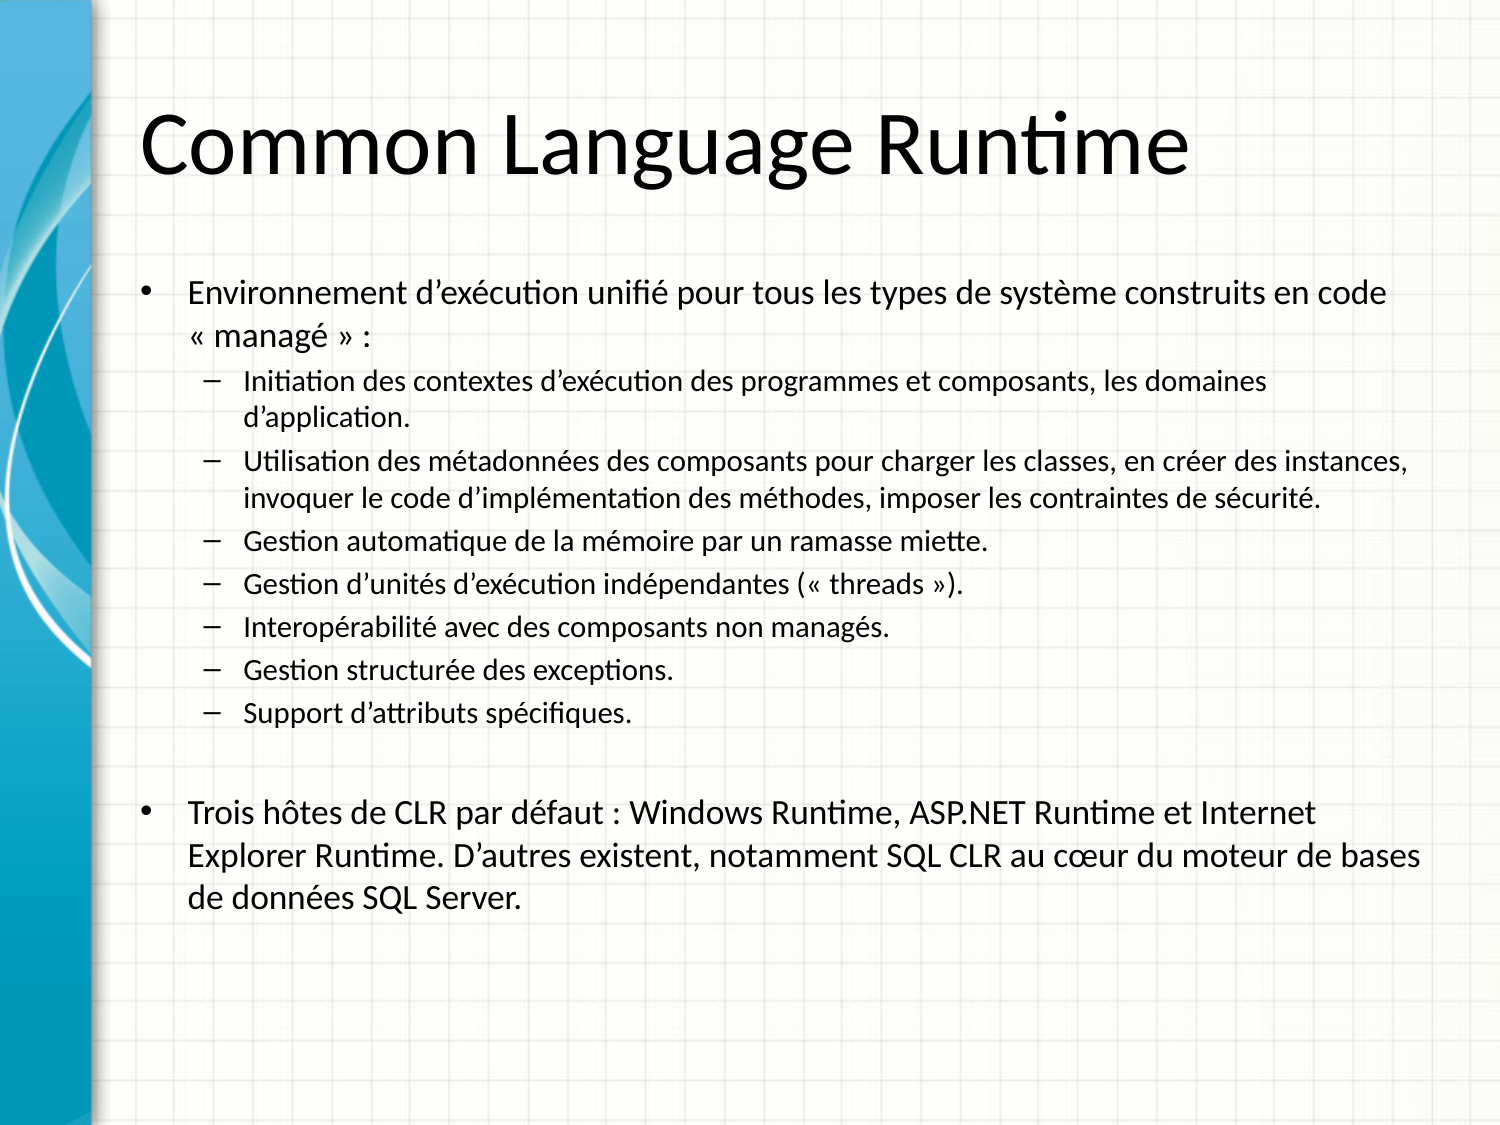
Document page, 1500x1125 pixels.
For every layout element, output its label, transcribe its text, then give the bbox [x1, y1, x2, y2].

list Environnement d’exécution unifié pour tous les types de système construits en code « managé » : Initiation des contextes d’exécution des programmes et composants, les domaines d’application. Utilisation des métadonnées des composants pour charger les classes, en créer des instances, invoquer le code d’implémentation des méthodes, imposer les contraintes de sécurité. Gestion automatique de la mémoire par un ramasse miette. Gestion d’unités d’exécution indépendantes (« threads »). Interopérabilité avec des composants non managés. Gestion structurée des exceptions. Support d’attributs spécifiques. Trois hôtes de CLR par défaut : Windows Runtime, ASP.NET Runtime et Internet Explorer Runtime. D’autres existent, notamment SQL CLR au cœur du moteur de bases de données SQL Server. [125, 261, 1450, 967]
title Common Language Runtime [125, 44, 1450, 232]
picture [0, 0, 1500, 1125]
